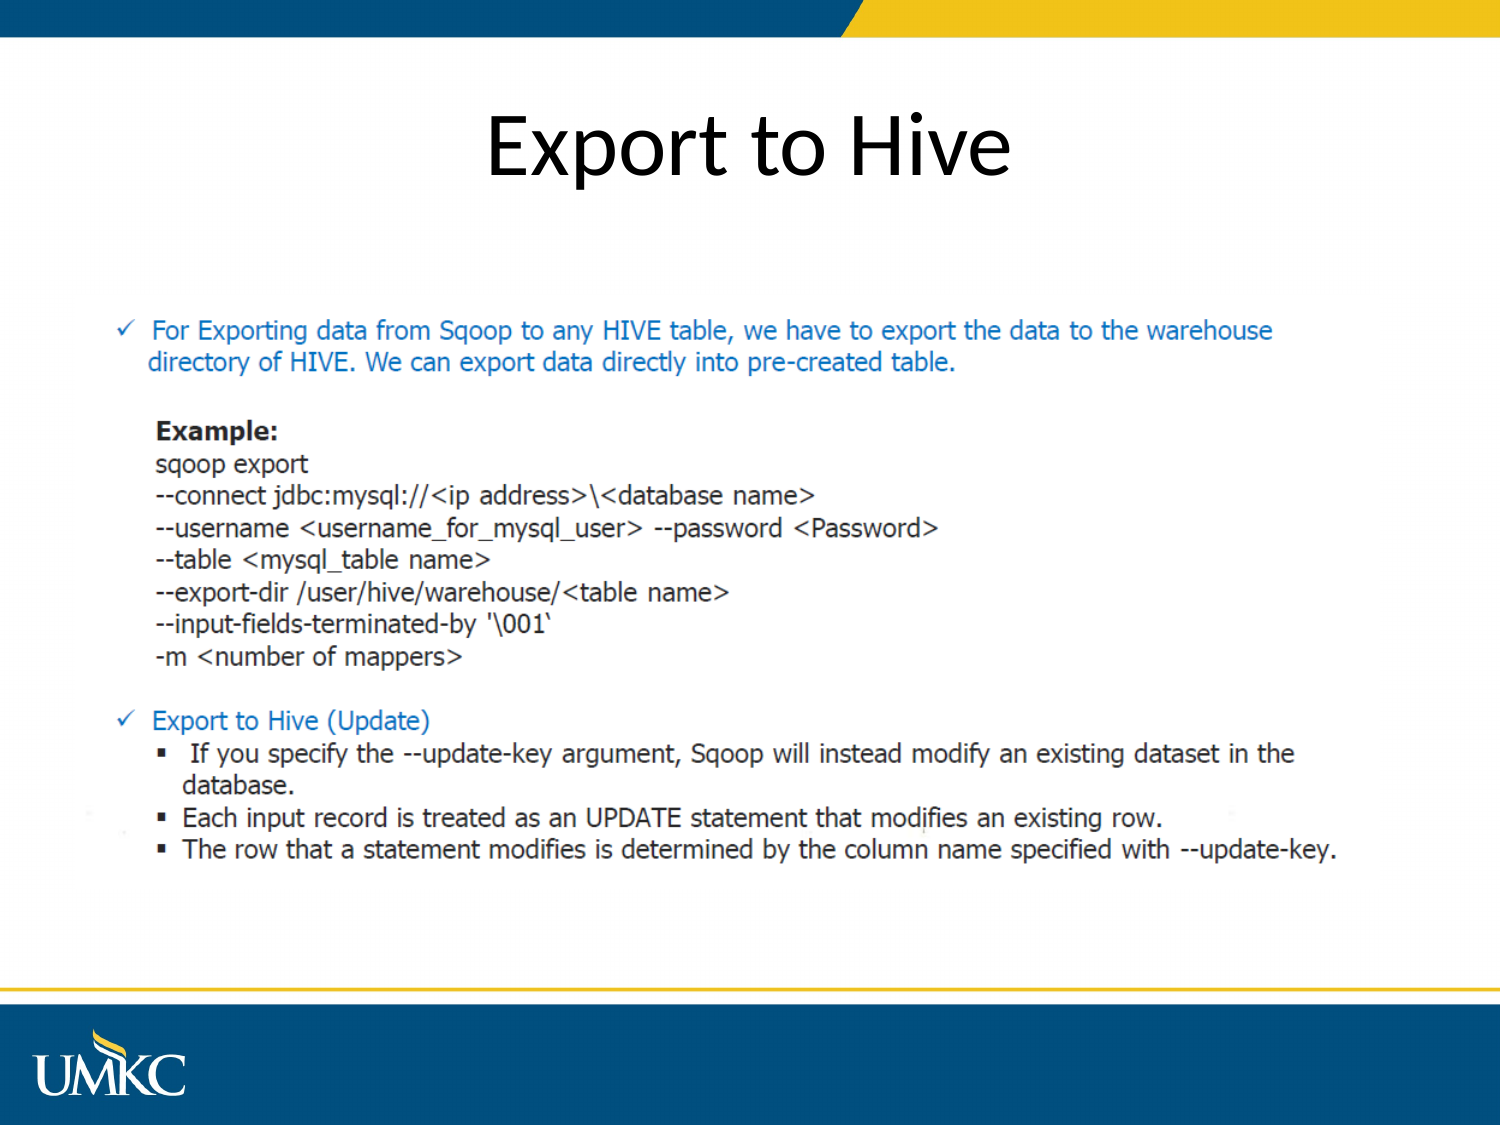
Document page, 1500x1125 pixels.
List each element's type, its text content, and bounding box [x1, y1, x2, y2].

picture [0, 0, 1500, 1125]
title Export to Hive [75, 45, 1425, 233]
